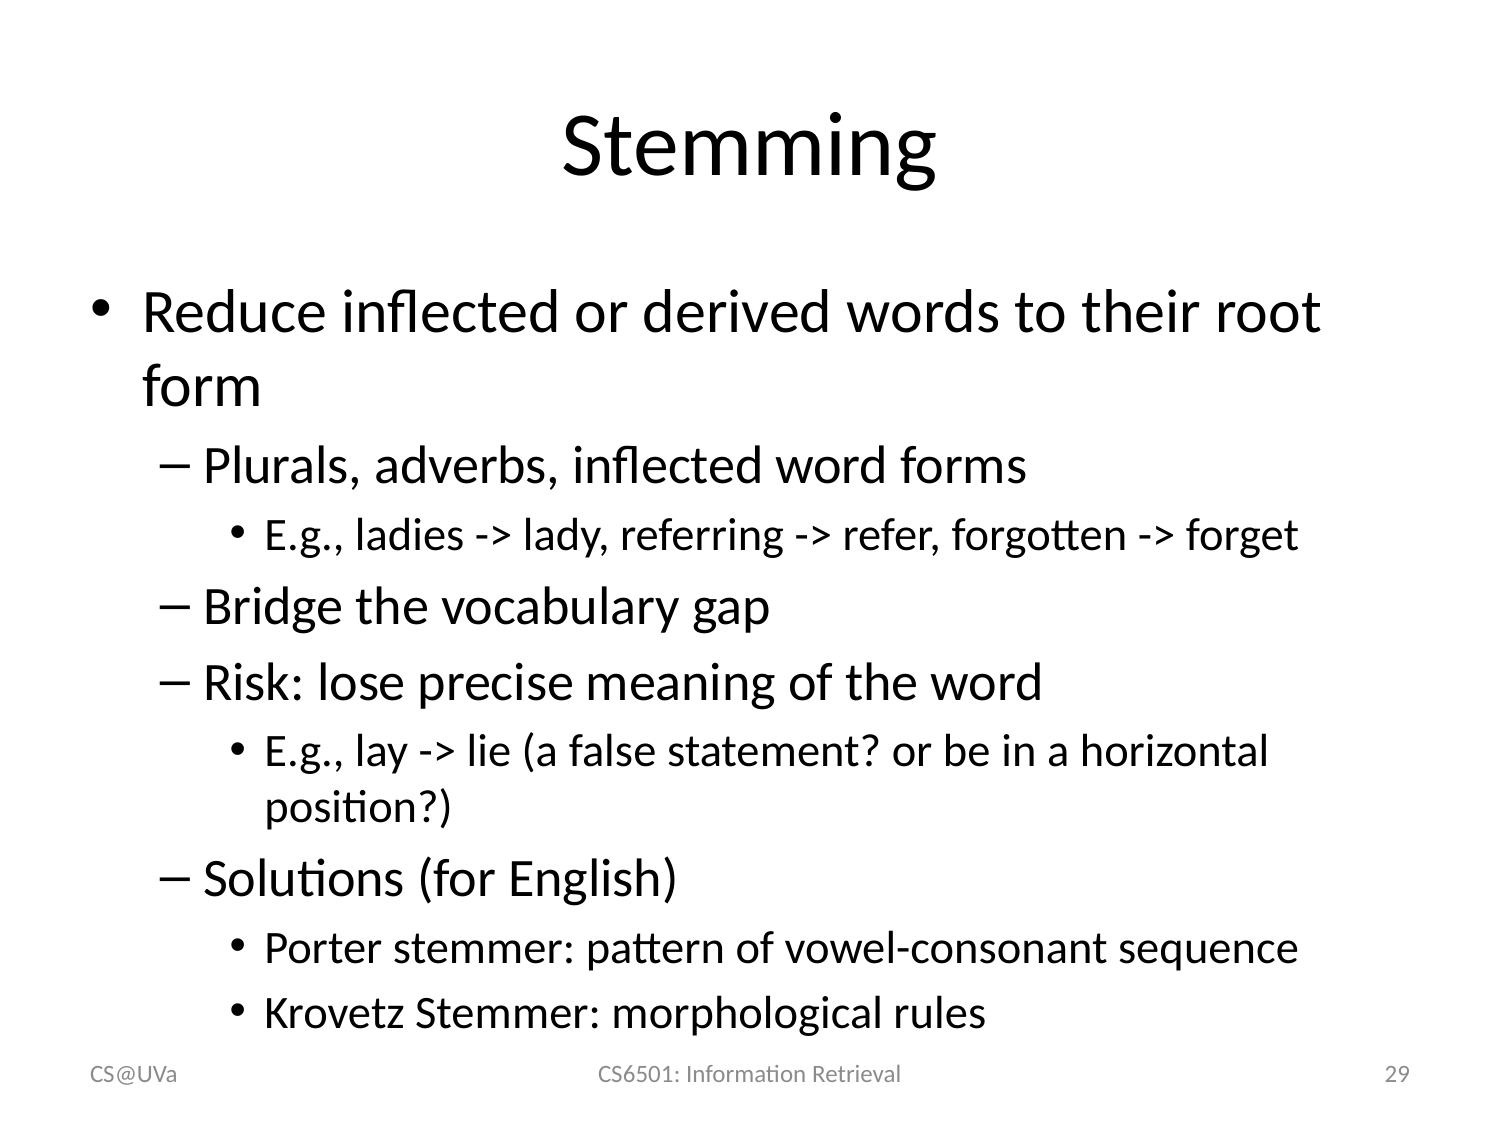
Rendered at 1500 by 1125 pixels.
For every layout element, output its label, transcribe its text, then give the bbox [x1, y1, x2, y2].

list Reduce inflected or derived words to their root form Plurals, adverbs, inflected word forms E.g., ladies -> lady, referring -> refer, forgotten -> forget Bridge the vocabulary gap Risk: lose precise meaning of the word E.g., lay -> lie (a false statement? or be in a horizontal position?) Solutions (for English) Porter stemmer: pattern of vowel-consonant sequence Krovetz Stemmer: morphological rules [75, 262, 1425, 1050]
slide_number CS@UVa [75, 1042, 425, 1103]
title Stemming [75, 45, 1425, 233]
footer CS6501: Information Retrieval [512, 1042, 988, 1103]
slide_number 29 [1074, 1042, 1425, 1103]
